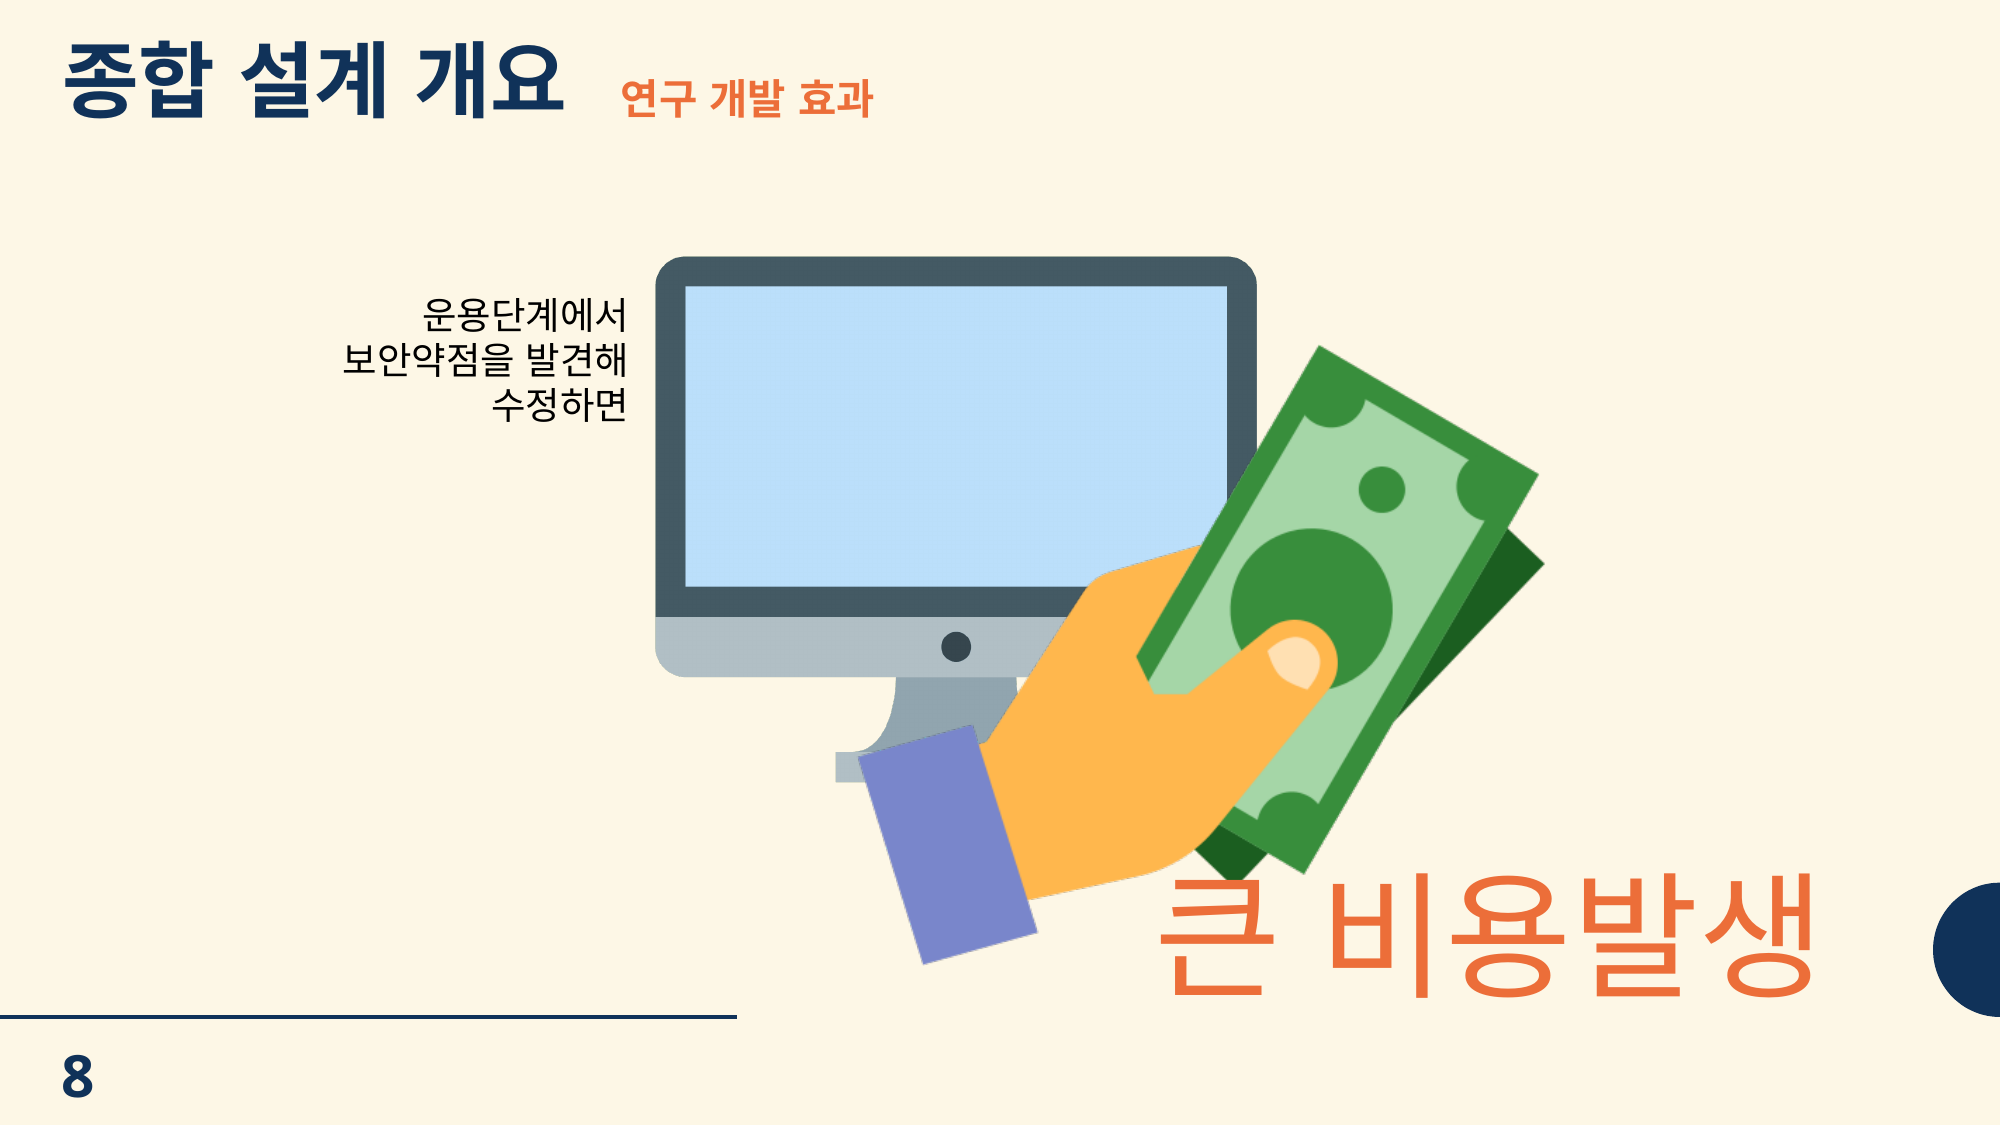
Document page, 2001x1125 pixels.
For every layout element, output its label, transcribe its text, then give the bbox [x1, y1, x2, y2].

text_box 종합 설계 개요 [47, 32, 676, 151]
picture [595, 166, 1563, 1025]
text_box 연구 개발 효과 [605, 65, 1631, 154]
text_box 운용단계에서 보안약점을 발견해 수정하면 [327, 285, 595, 435]
text_box 8 [47, 1031, 148, 1117]
text_box 큰 비용발생 [1563, 842, 1841, 1023]
